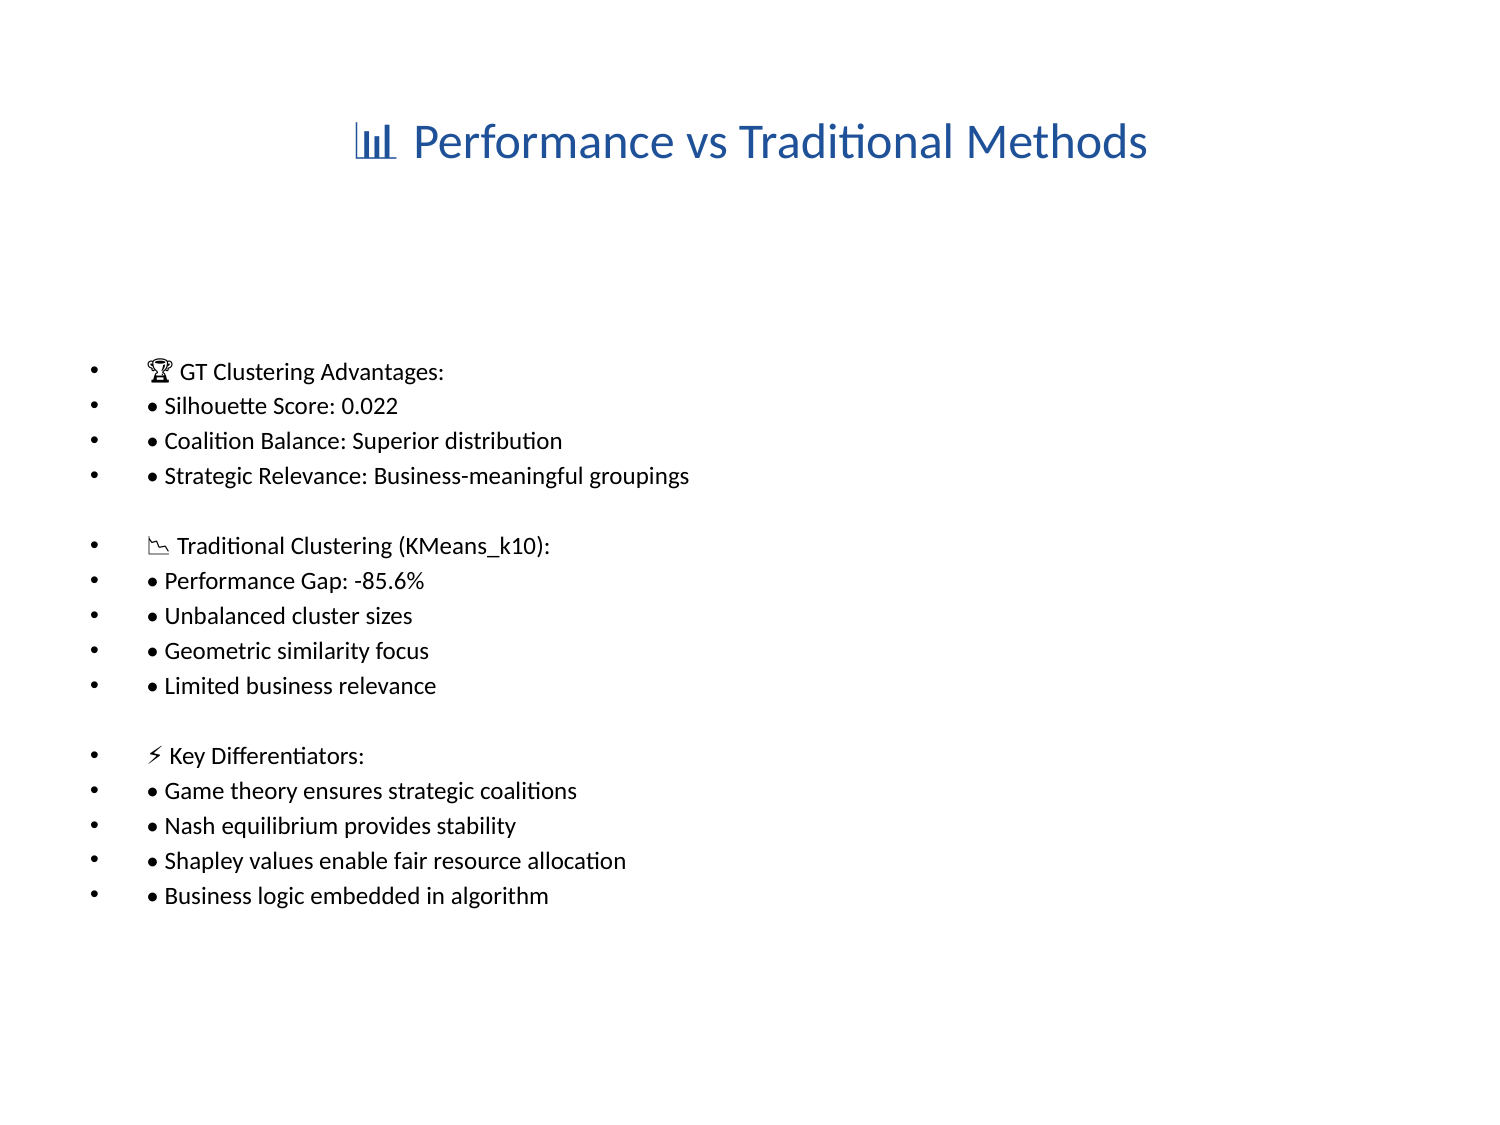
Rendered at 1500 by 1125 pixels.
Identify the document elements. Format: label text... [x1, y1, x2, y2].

list 🏆 GT Clustering Advantages: • Silhouette Score: 0.022 • Coalition Balance: Superior distribution • Strategic Relevance: Business-meaningful groupings 📉 Traditional Clustering (KMeans_k10): • Performance Gap: -85.6% • Unbalanced cluster sizes • Geometric similarity focus • Limited business relevance ⚡ Key Differentiators: • Game theory ensures strategic coalitions • Nash equilibrium provides stability • Shapley values enable fair resource allocation • Business logic embedded in algorithm [75, 262, 1425, 1005]
title 📊 Performance vs Traditional Methods [75, 45, 1425, 233]
